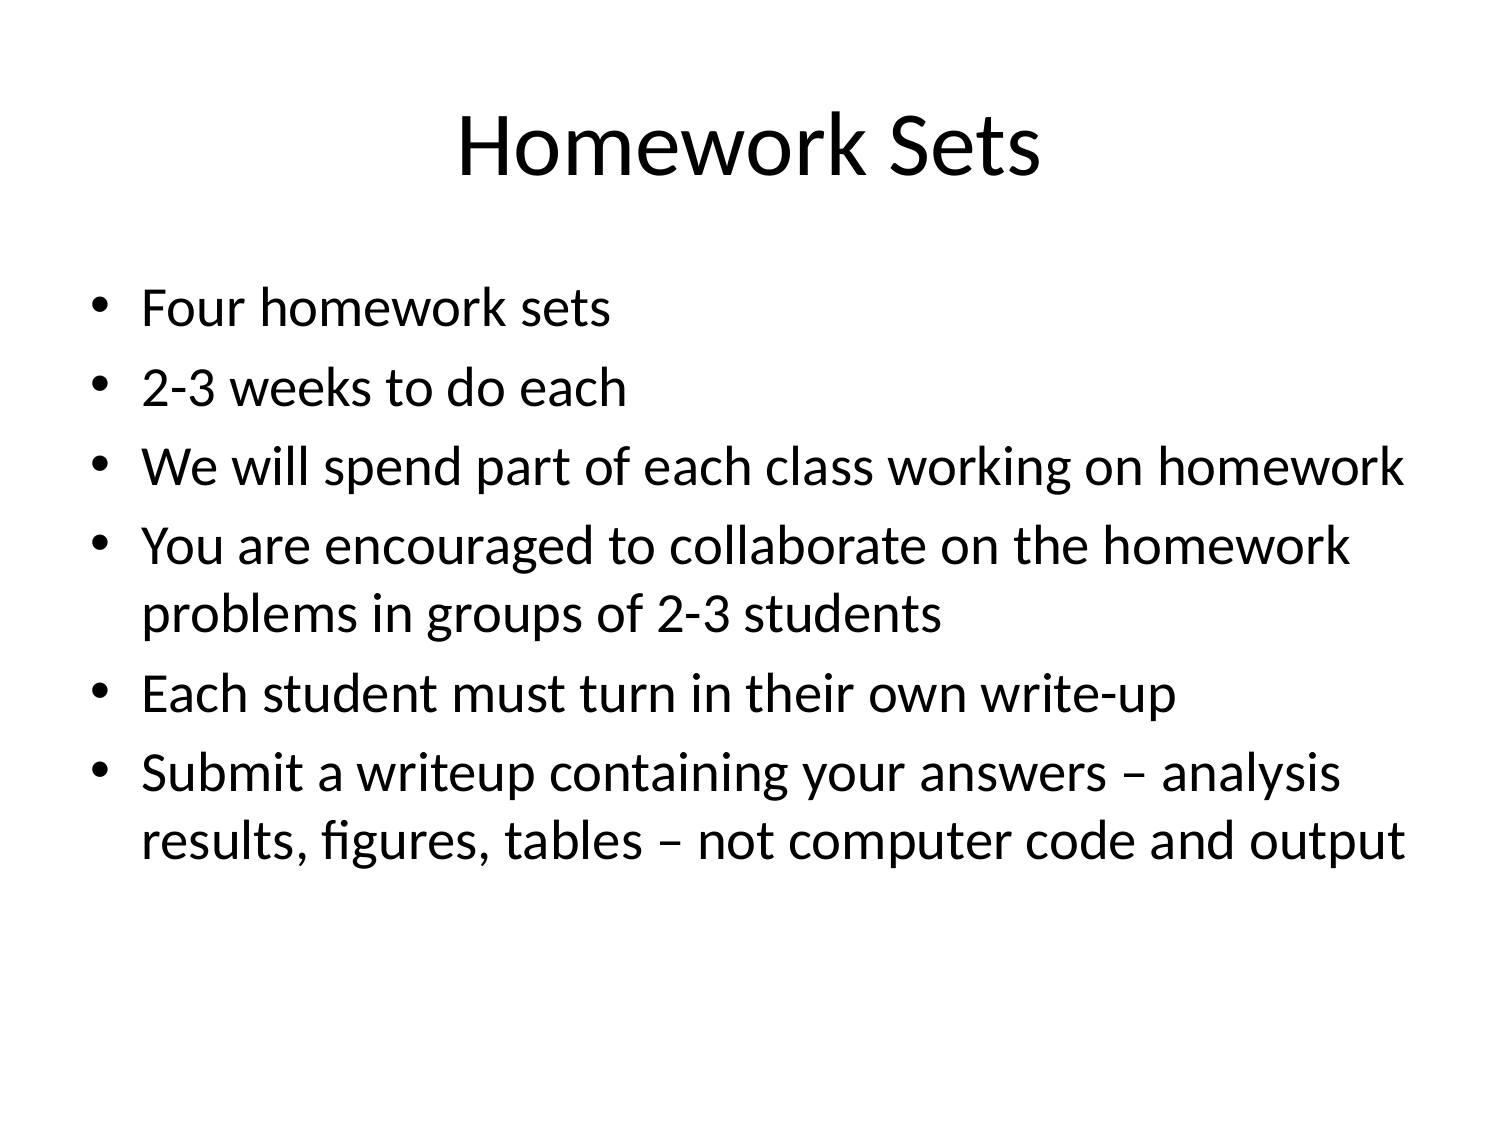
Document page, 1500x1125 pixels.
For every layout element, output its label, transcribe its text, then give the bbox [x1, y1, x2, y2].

list Four homework sets 2-3 weeks to do each We will spend part of each class working on homework You are encouraged to collaborate on the homework problems in groups of 2-3 students Each student must turn in their own write-up Submit a writeup containing your answers – analysis results, figures, tables – not computer code and output [75, 262, 1425, 1005]
title Homework Sets [75, 45, 1425, 233]
